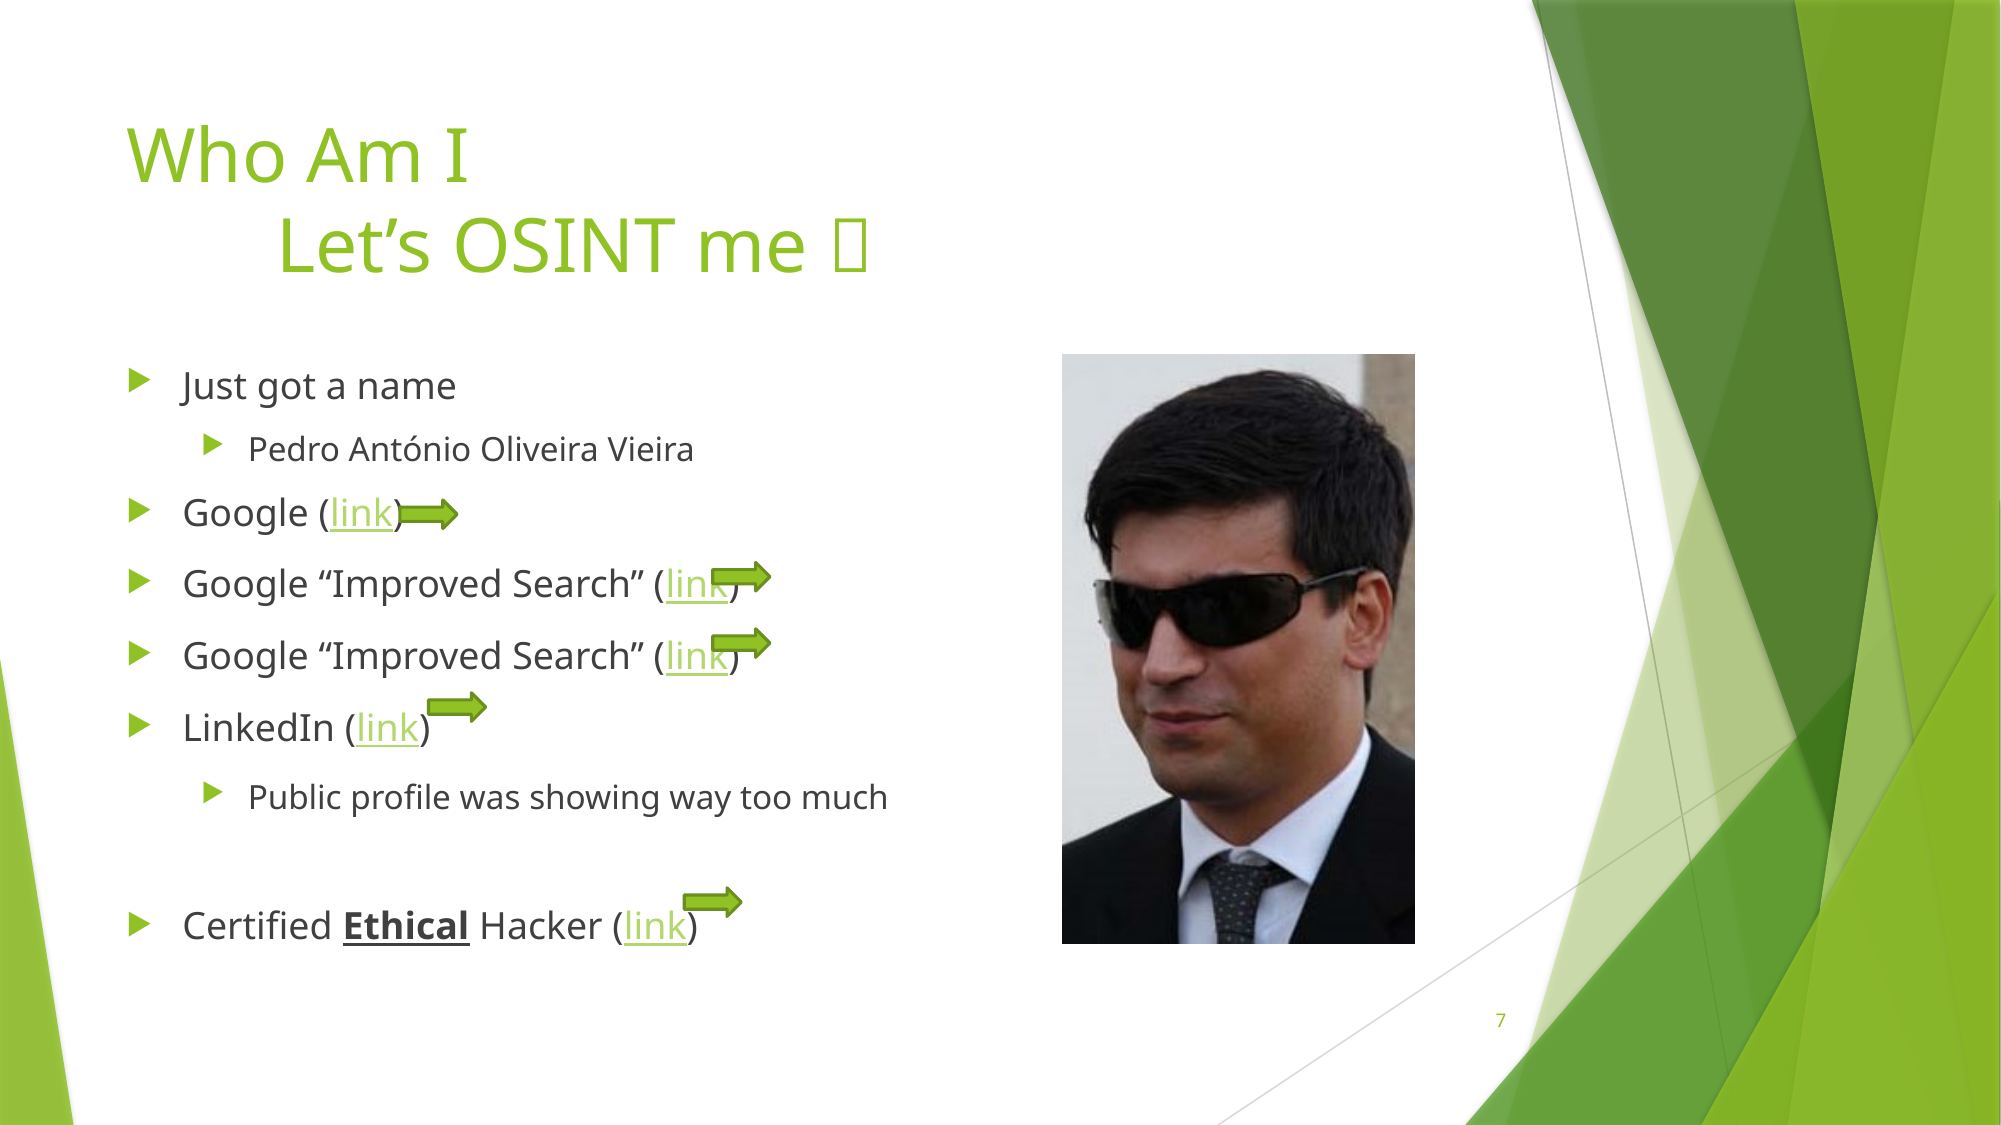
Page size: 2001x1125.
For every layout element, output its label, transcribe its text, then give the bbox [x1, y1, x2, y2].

picture [1061, 353, 1415, 945]
text_box [711, 560, 772, 593]
text_box [426, 691, 487, 723]
text_box [711, 627, 772, 659]
title Who Am I Let’s OSINT me  [111, 99, 1522, 317]
slide_number 7 [1409, 991, 1522, 1051]
text_box [682, 886, 743, 918]
text_box [398, 498, 459, 530]
list Just got a name Pedro António Oliveira Vieira Google (link) Google “Improved Search” (link) Google “Improved Search” (link) LinkedIn (link) Public profile was showing way too much Certified Ethical Hacker (link) [111, 354, 1522, 992]
